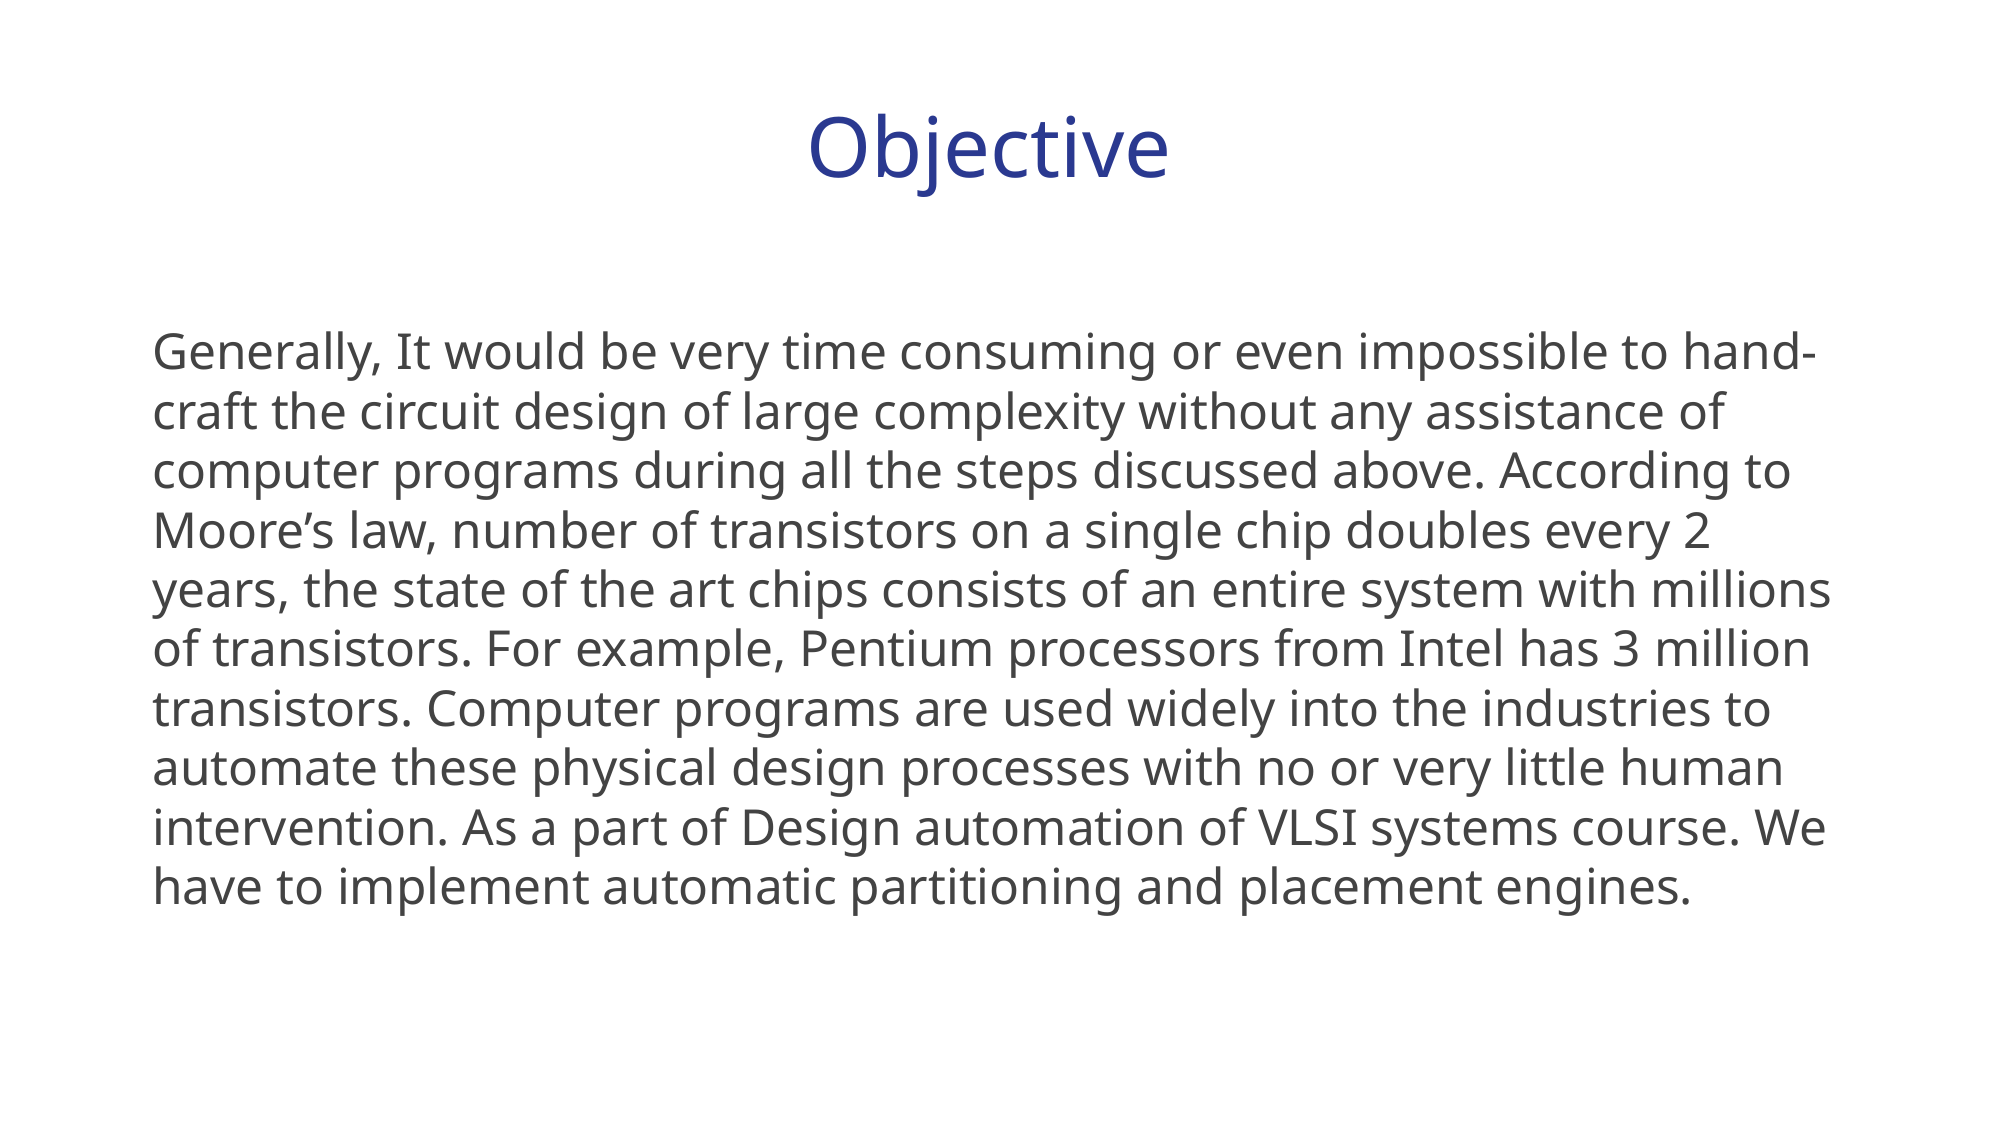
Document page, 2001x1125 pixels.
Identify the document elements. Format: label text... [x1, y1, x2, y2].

list Generally, It would be very time consuming or even impossible to hand-craft the circuit design of large complexity without any assistance of computer programs during all the steps discussed above. According to Moore’s law, number of transistors on a single chip doubles every 2 years, the state of the art chips consists of an entire system with millions of transistors. For example, Pentium processors from Intel has 3 million transistors. Computer programs are used widely into the industries to automate these physical design processes with no or very little human intervention. As a part of Design automation of VLSI systems course. We have to implement automatic partitioning and placement engines. [137, 313, 1863, 976]
title Objective [99, 50, 1900, 239]
